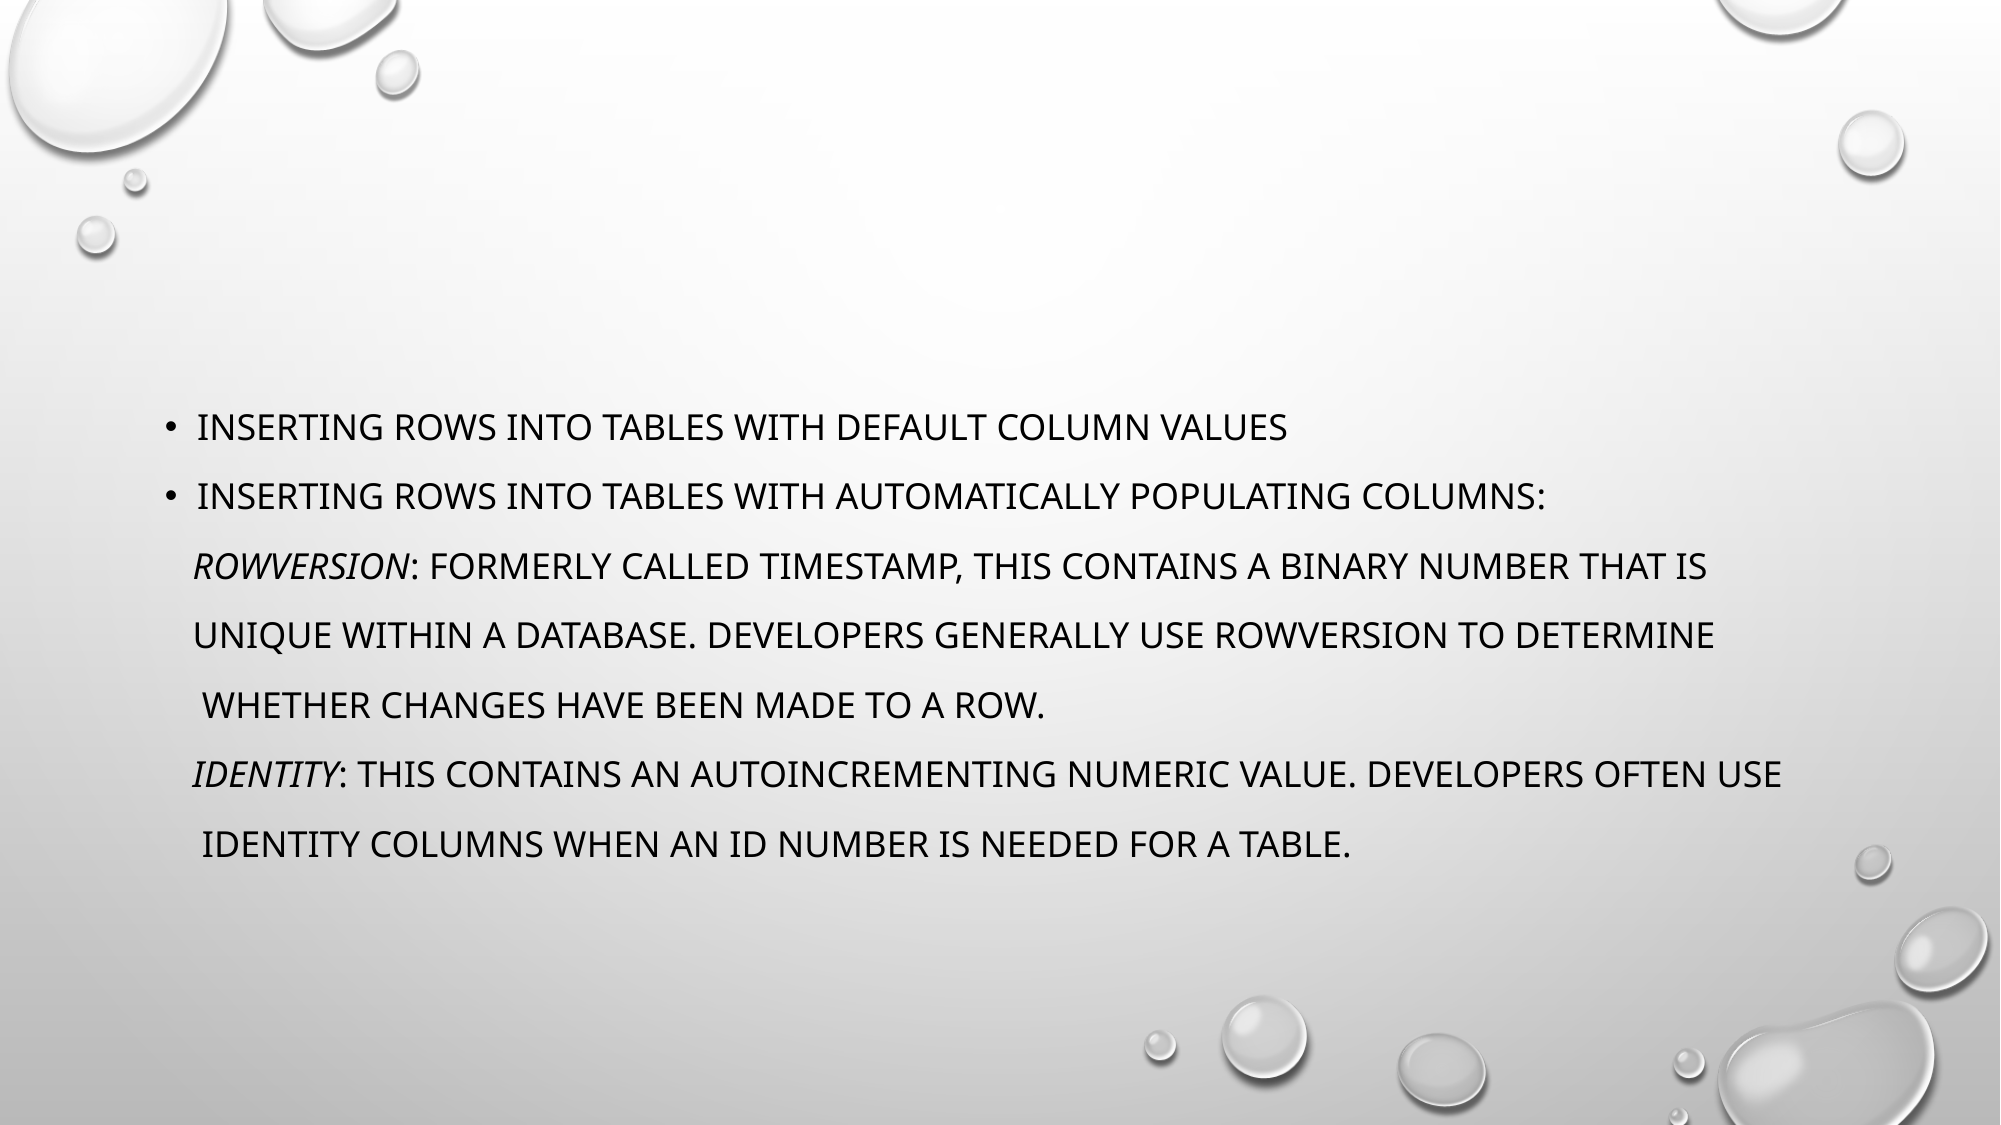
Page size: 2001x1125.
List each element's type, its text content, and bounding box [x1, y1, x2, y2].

list Inserting Rows into Tables with Default Column Values Inserting Rows into Tables with Automatically Populating Columns: rowversion: Formerly called TIMESTAMP, this contains a binary number that is unique within a database. Developers generally use ROWVERSION to determine whether changes have been made to a row. identity: This contains an autoincrementing numeric value. Developers often use IDENTITY columns when an ID number is needed for a table. [149, 388, 1850, 950]
picture [0, 0, 2000, 1125]
